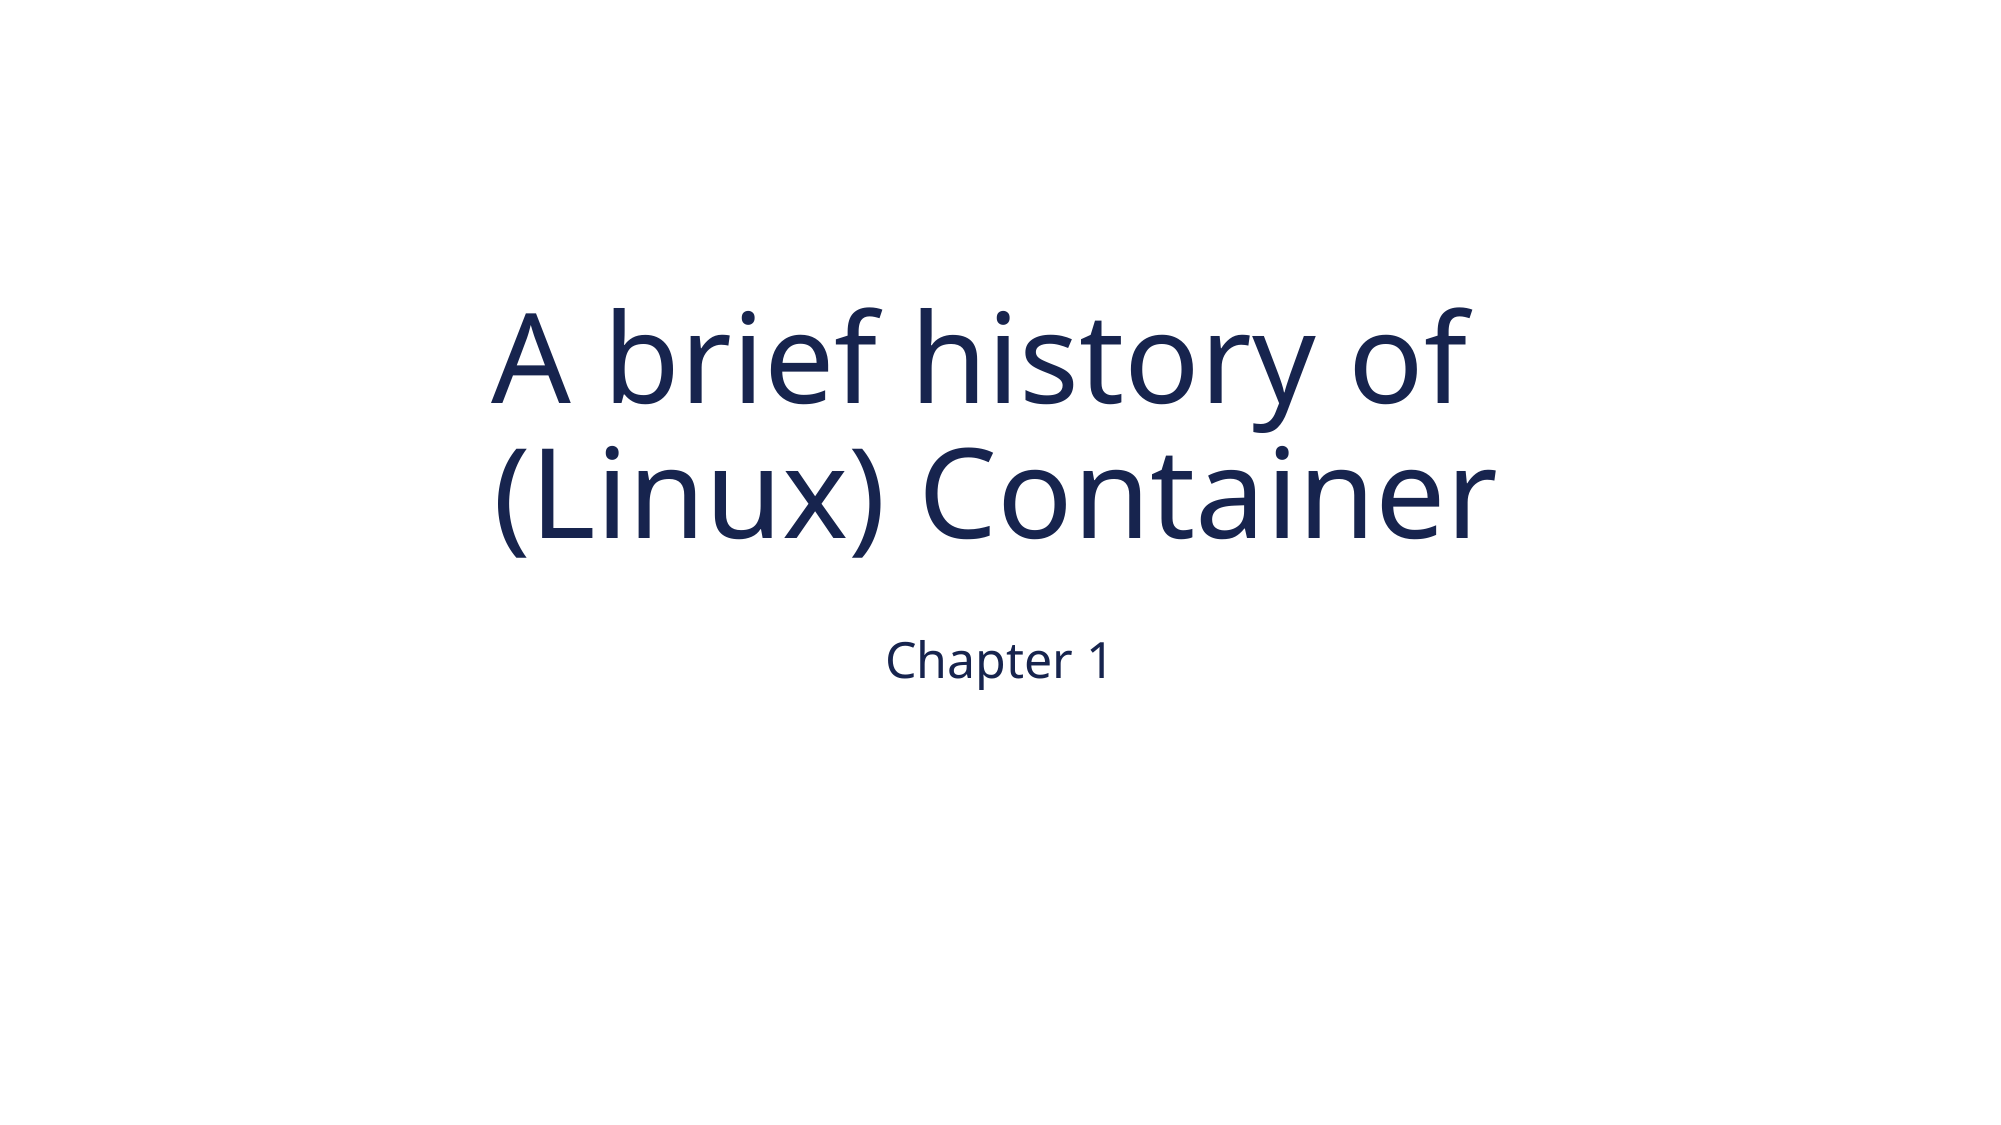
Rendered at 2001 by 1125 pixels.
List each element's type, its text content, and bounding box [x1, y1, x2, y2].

subtitle Chapter 1 [249, 590, 1750, 863]
title A brief history of (Linux) Container [245, 182, 1746, 574]
